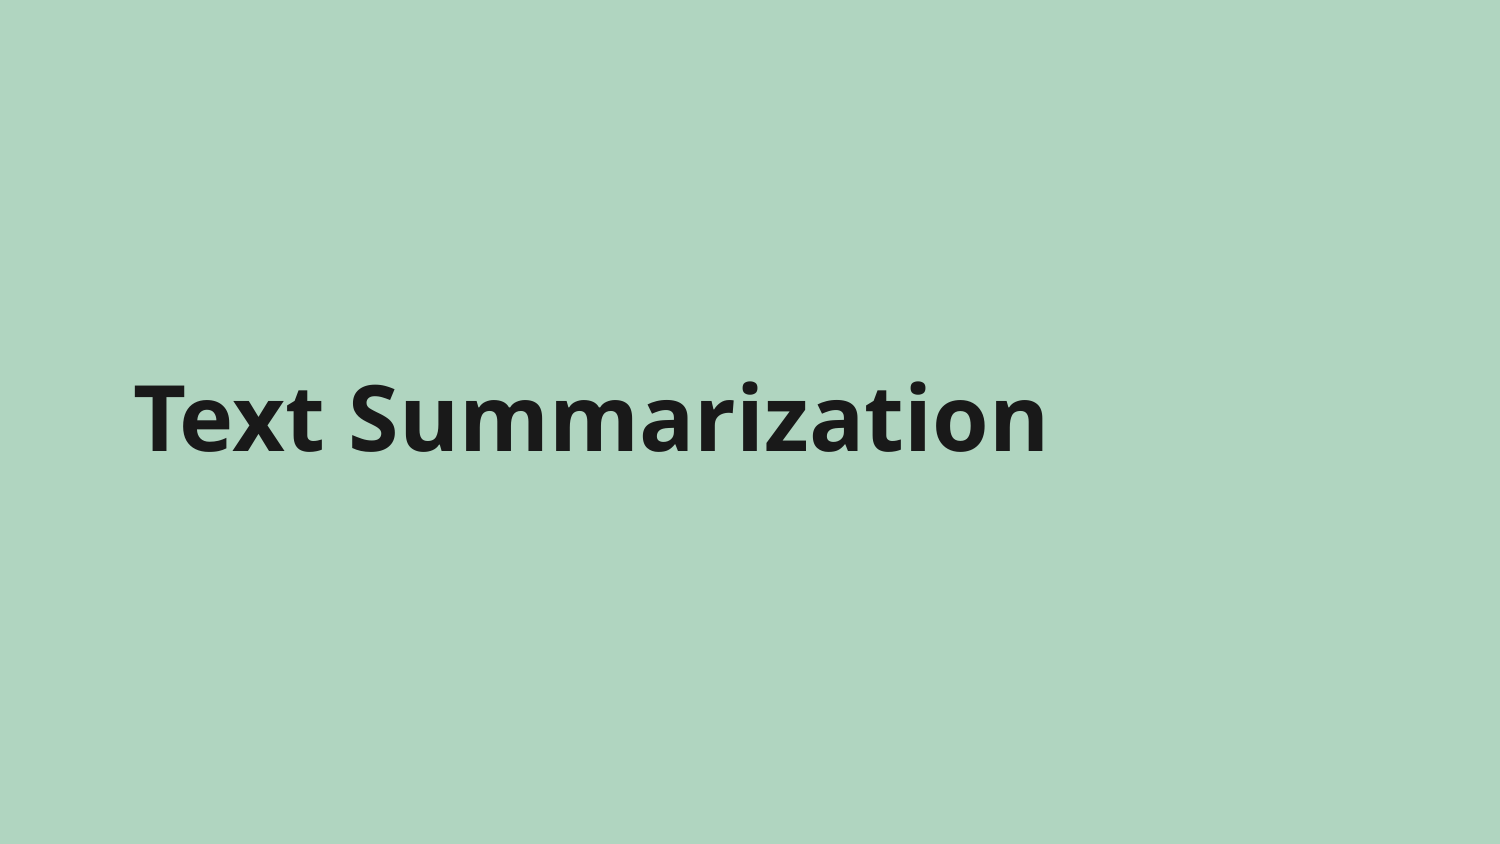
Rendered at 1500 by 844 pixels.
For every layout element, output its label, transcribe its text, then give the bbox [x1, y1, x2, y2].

title Text Summarization [117, 345, 1383, 499]
